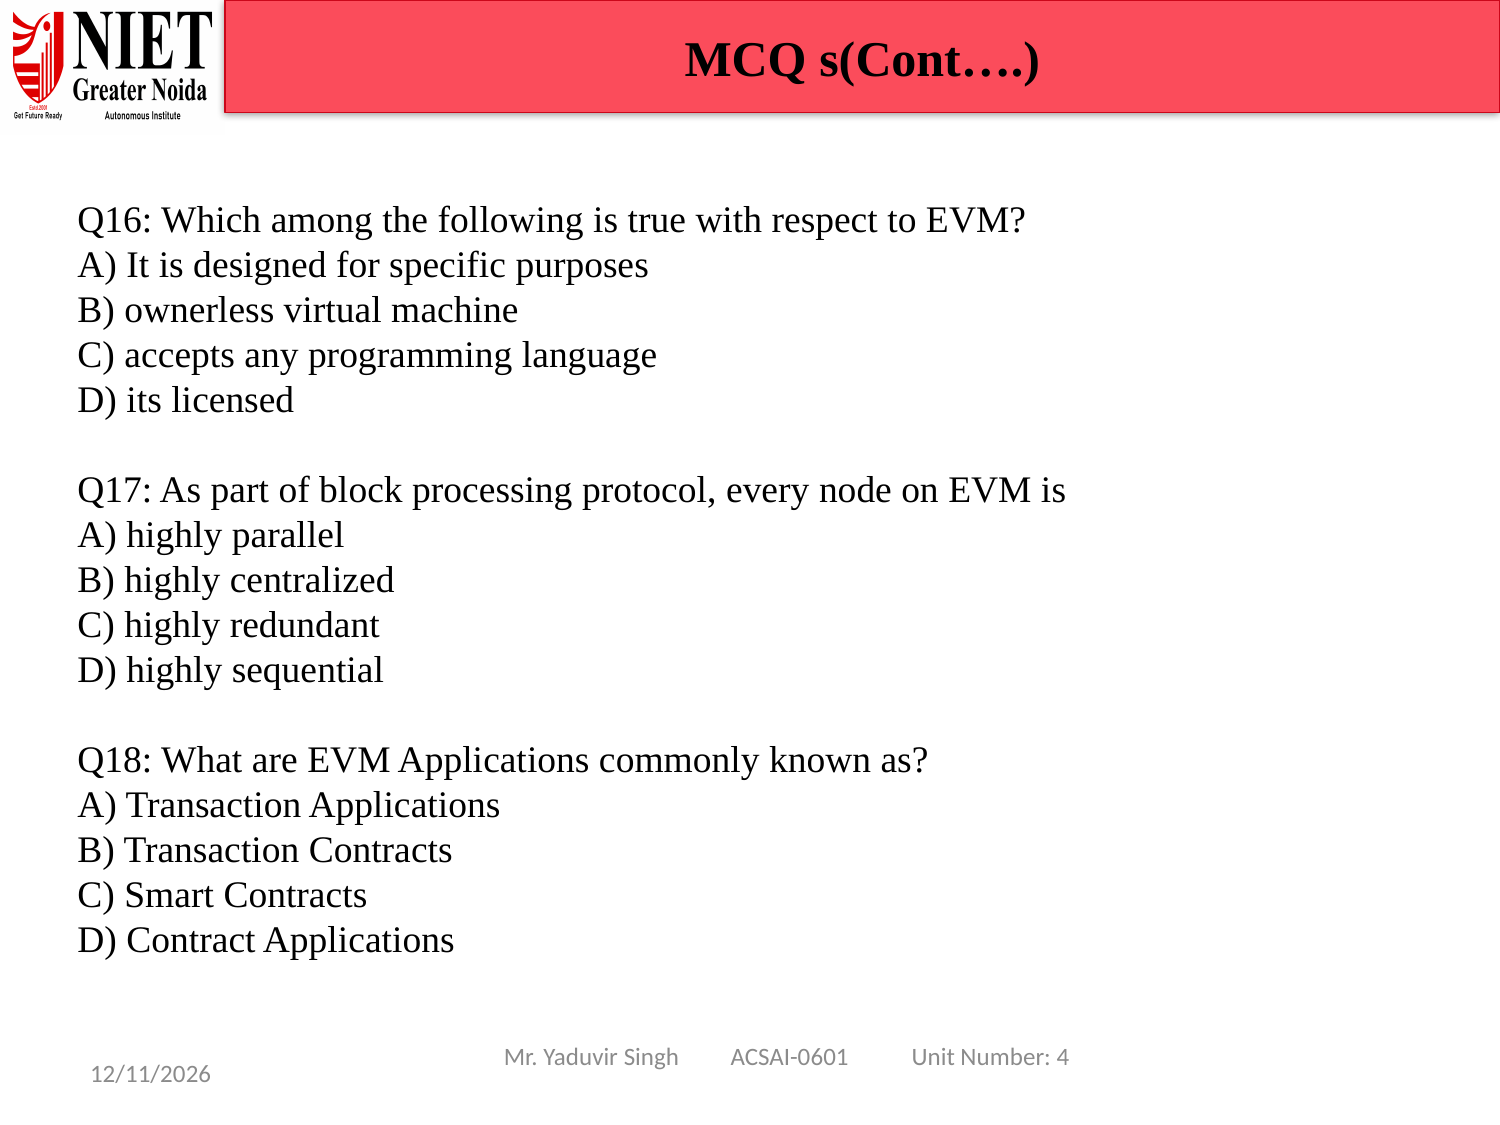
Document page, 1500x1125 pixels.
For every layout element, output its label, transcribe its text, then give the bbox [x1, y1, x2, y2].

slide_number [75, 1042, 425, 1103]
footer Mr. Yaduvir Singh ACSAI-0601 Unit Number: 4 [375, 1025, 1200, 1085]
text_box MCQ s(Cont….) [224, 0, 1500, 113]
list Q16: Which among the following is true with respect to EVM? A) It is designed for specific purposes B) ownerless virtual machine C) accepts any programming language D) its licensed Q17: As part of block processing protocol, every node on EVM is A) highly parallel B) highly centralized C) highly redundant D) highly sequential Q18: What are EVM Applications commonly known as? A) Transaction Applications B) Transaction Contracts C) Smart Contracts D) Contract Applications [62, 187, 1463, 1022]
picture [0, 0, 225, 135]
